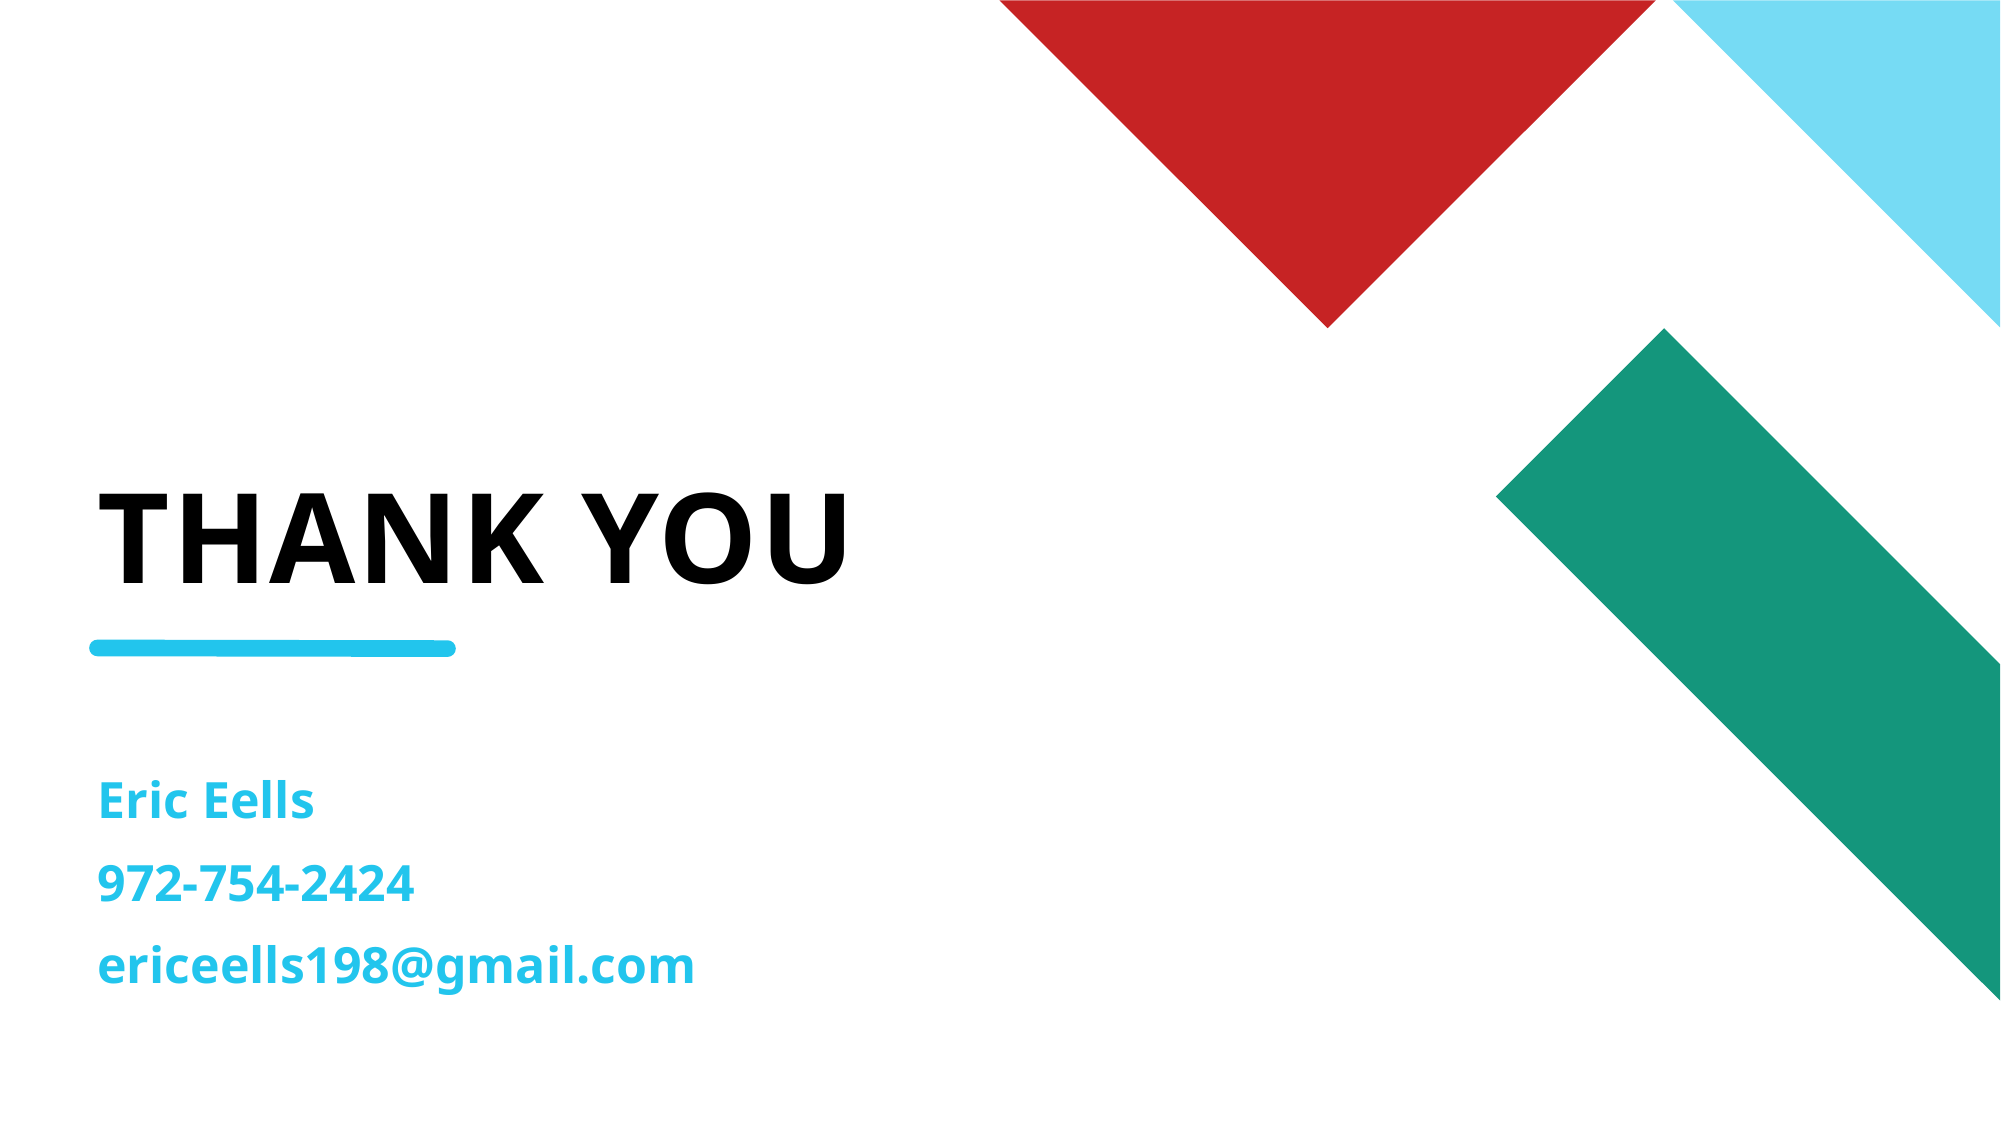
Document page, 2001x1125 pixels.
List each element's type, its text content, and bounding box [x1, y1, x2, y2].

title Thank you [97, 67, 998, 608]
list Eric Eells 972-754-2424 ericeells198@gmail.com [97, 746, 998, 1017]
